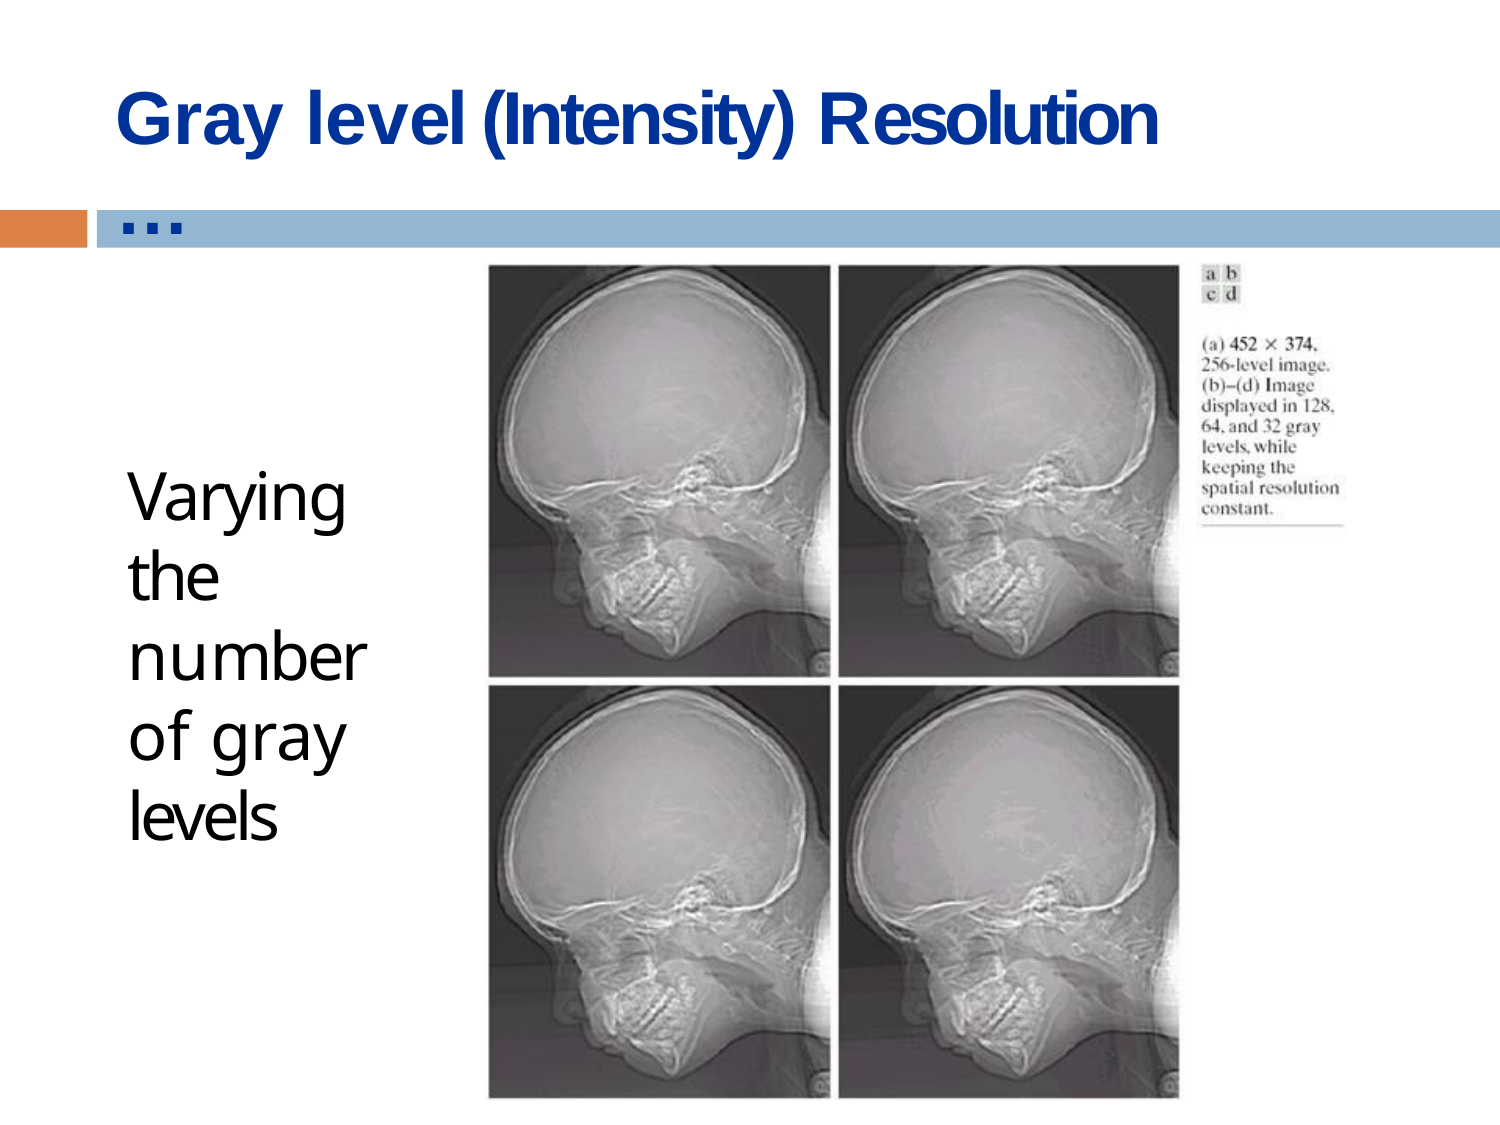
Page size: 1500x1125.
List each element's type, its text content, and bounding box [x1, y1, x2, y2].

text_box Varying the number of gray levels [125, 451, 425, 854]
title Gray level (Intensity) Resolution … [113, 67, 1238, 258]
picture [484, 262, 1348, 1101]
